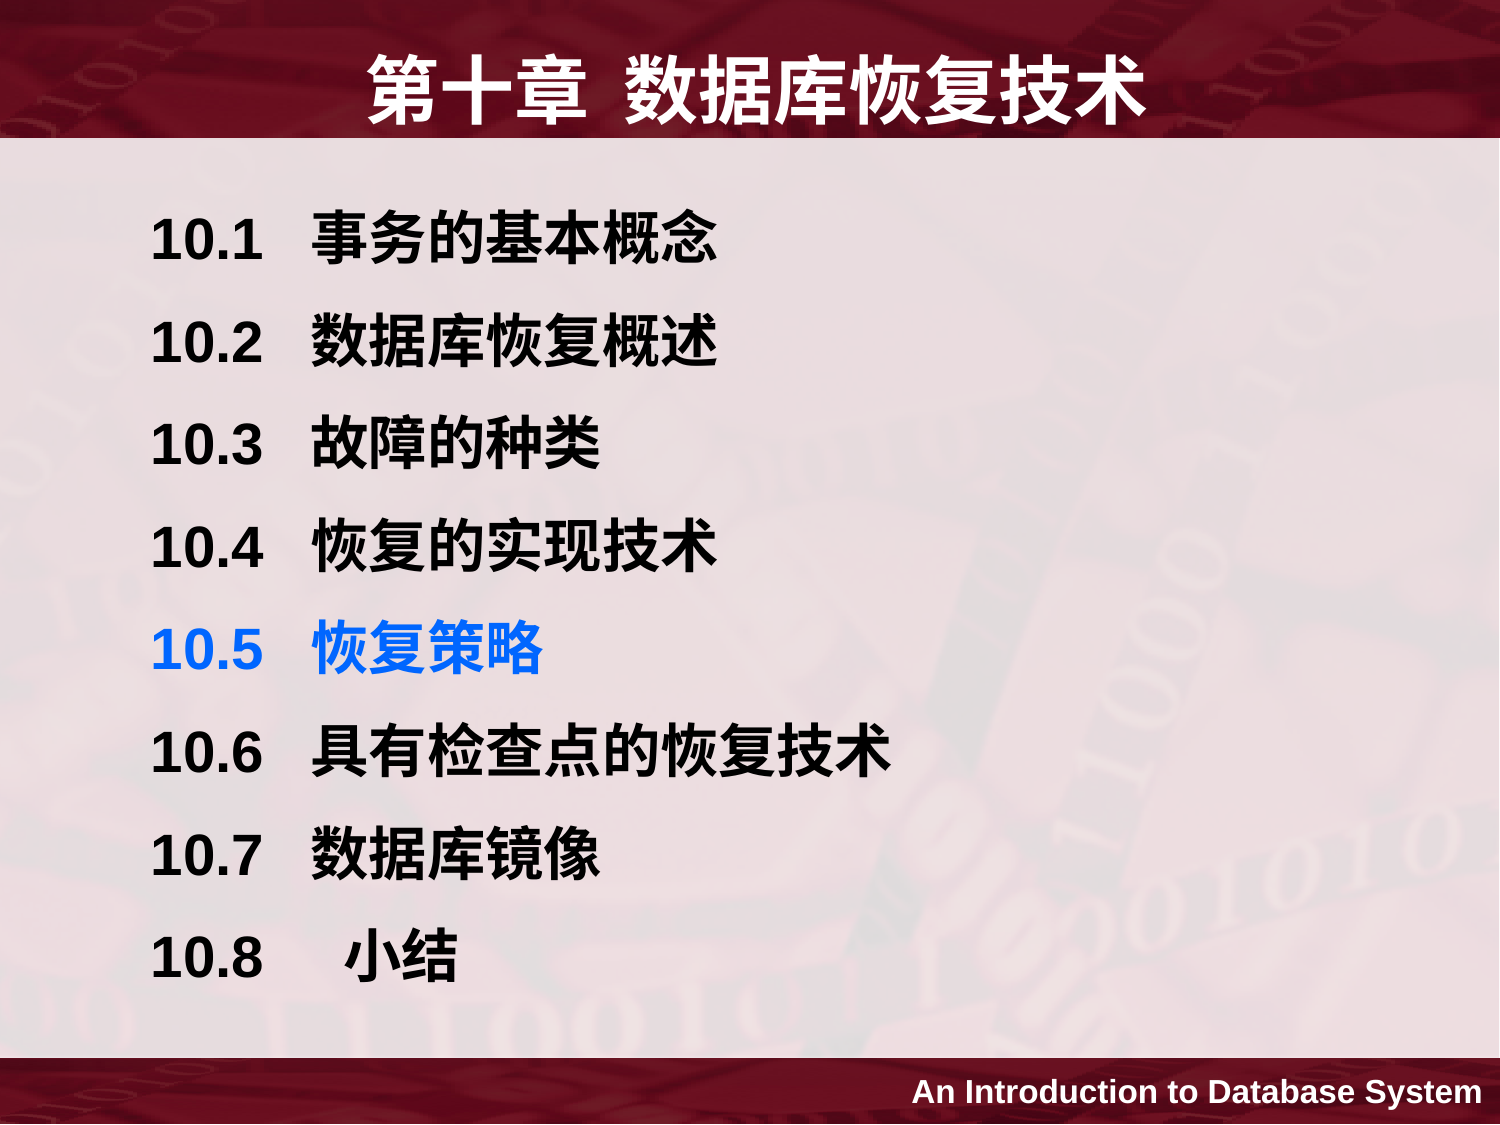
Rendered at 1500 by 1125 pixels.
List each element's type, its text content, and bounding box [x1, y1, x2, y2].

title 第十章 数据库恢复技术 [149, 41, 1363, 135]
text_box [856, 1046, 1447, 1100]
picture [0, 0, 1500, 1124]
list 10.1 事务的基本概念 10.2 数据库恢复概述 10.3 故障的种类 10.4 恢复的实现技术 10.5 恢复策略 10.6 具有检查点的恢复技术 10.7 数据库镜像 10.8 小结 [135, 172, 1426, 1036]
